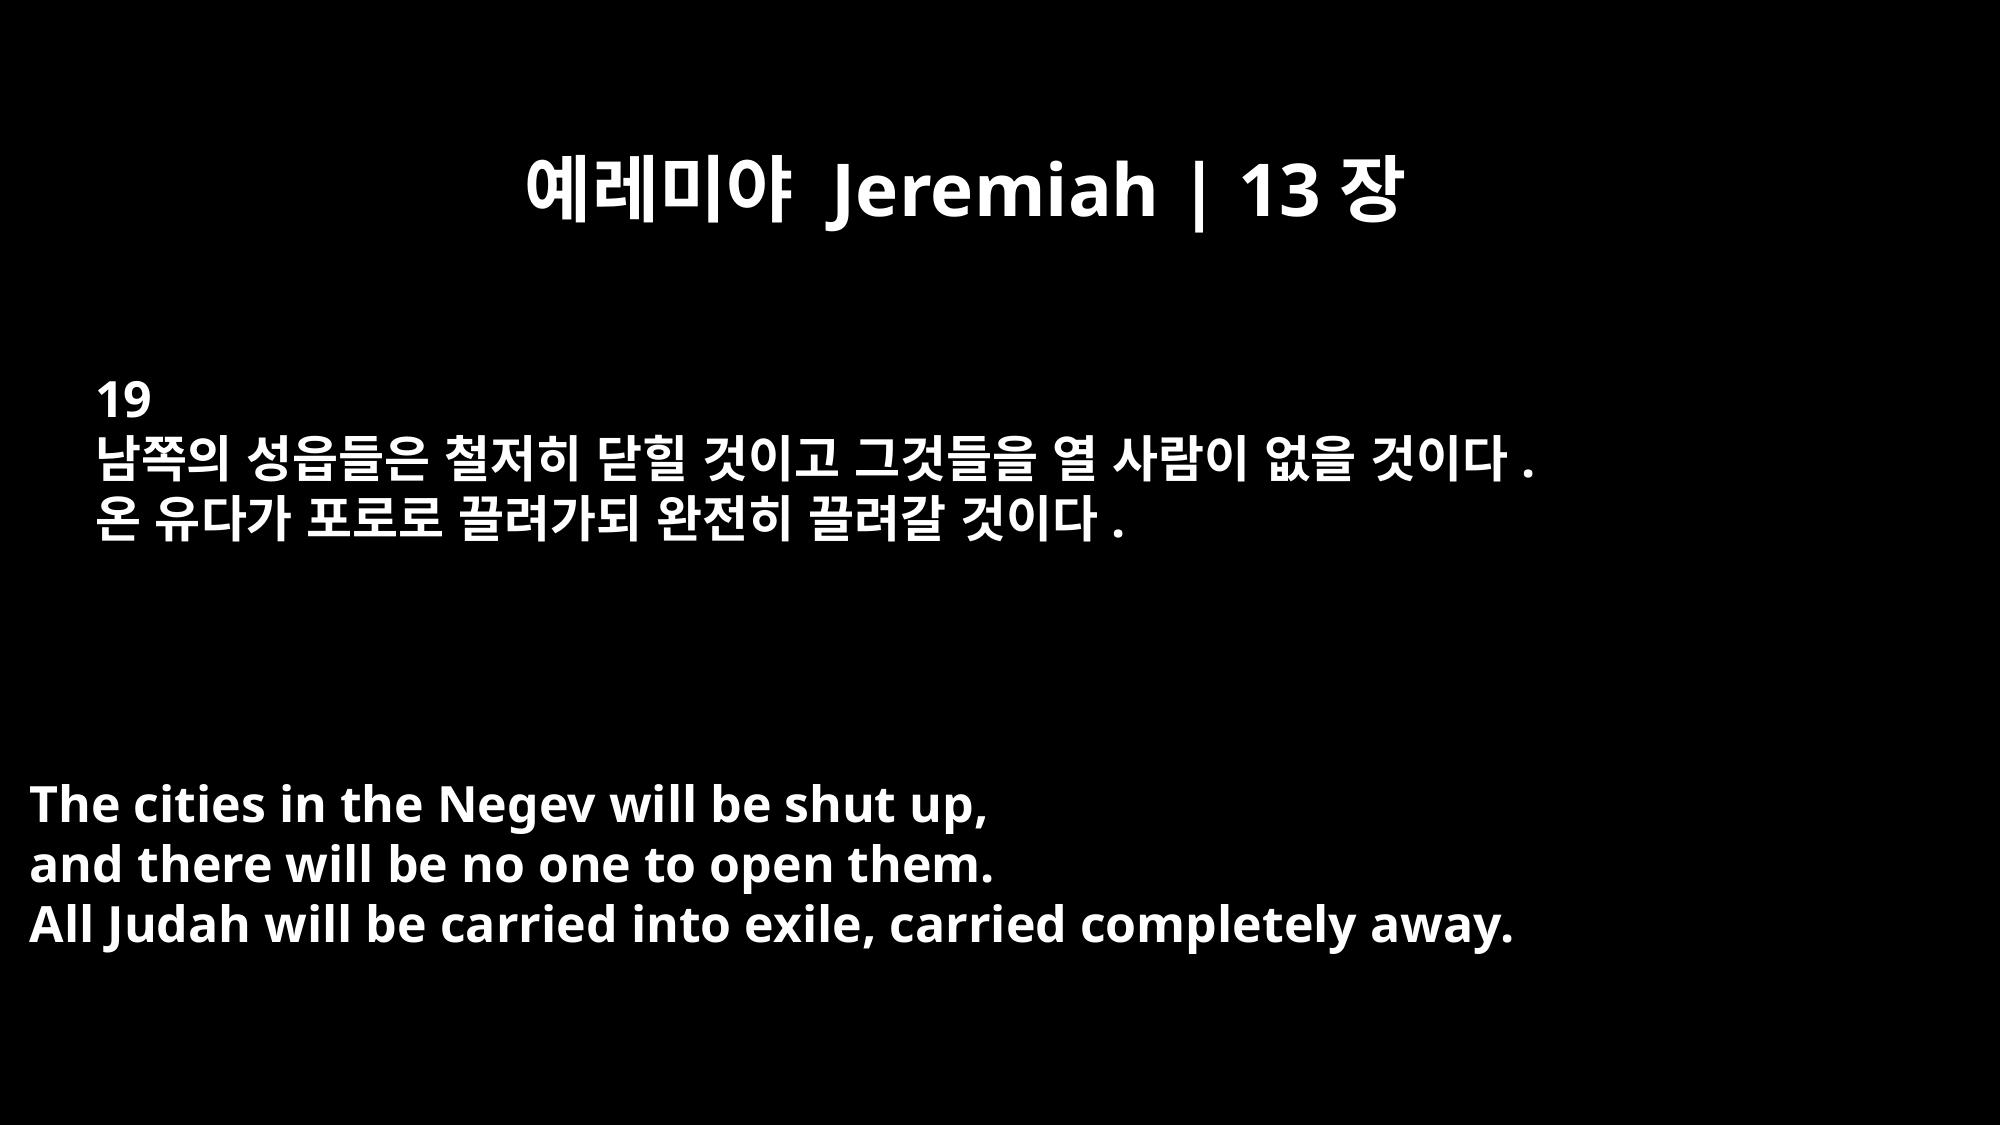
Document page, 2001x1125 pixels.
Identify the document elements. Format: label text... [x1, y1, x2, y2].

text_box 19 남쪽의 성읍들은 철저히 닫힐 것이고 그것들을 열 사람이 없을 것이다. 온 유다가 포로로 끌려가되 완전히 끌려갈 것이다. [80, 359, 1551, 555]
text_box The cities in the Negev will be shut up, and there will be no one to open them. All Judah will be carried into exile, carried completely away. [15, 764, 1531, 960]
text_box 예레미야 Jeremiah | 13장 [510, 136, 1422, 239]
